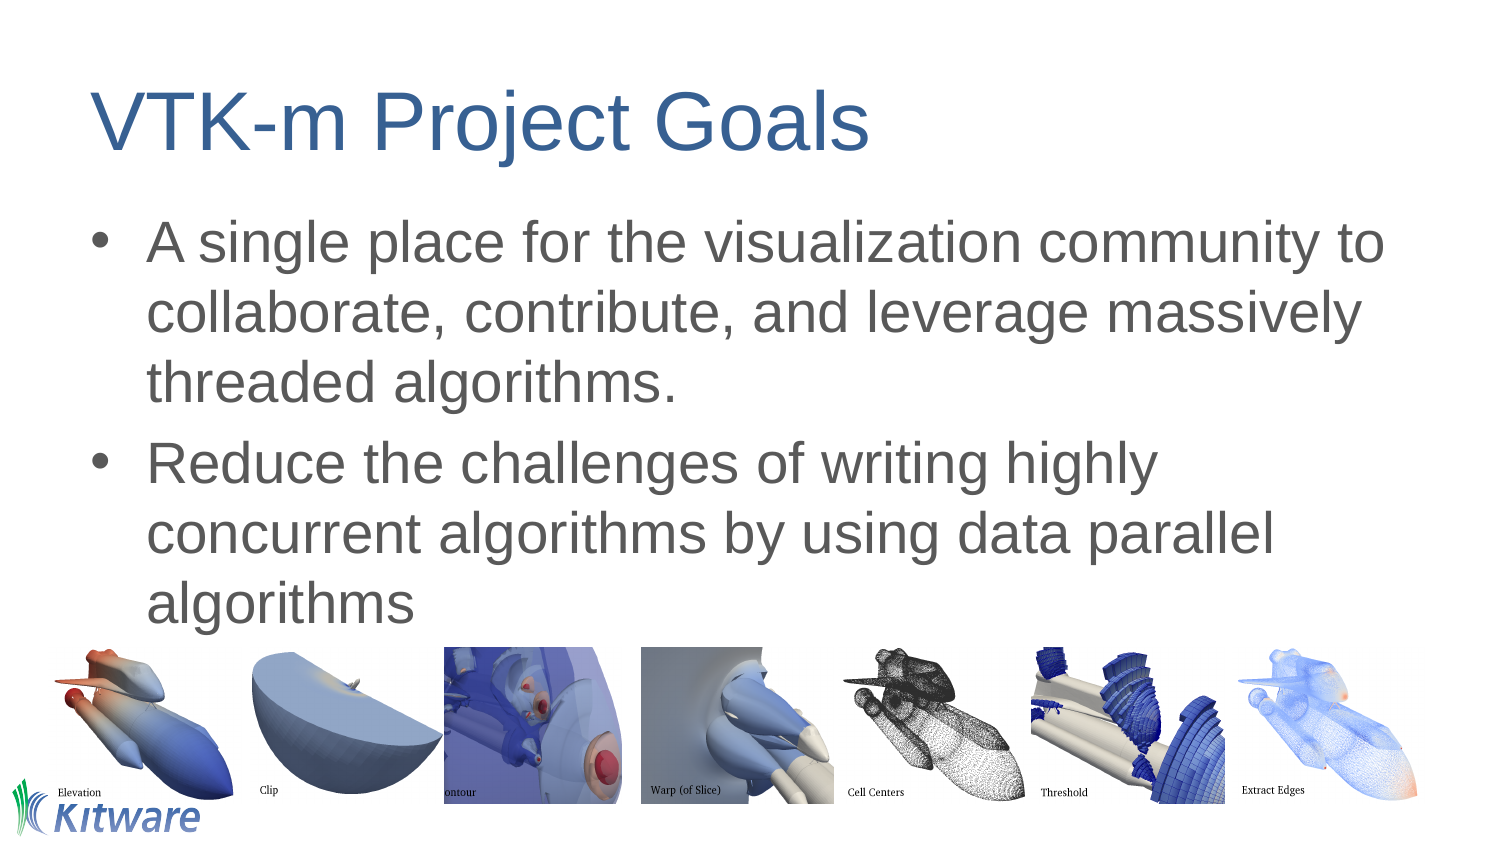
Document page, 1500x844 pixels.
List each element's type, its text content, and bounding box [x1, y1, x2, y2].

picture [12, 778, 200, 837]
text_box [47, 647, 1426, 805]
title VTK-m Project Goals [74, 46, 1426, 188]
list A single place for the visualization community to collaborate, contribute, and leverage massively threaded algorithms. Reduce the challenges of writing highly concurrent algorithms by using data parallel algorithms [74, 196, 1426, 647]
